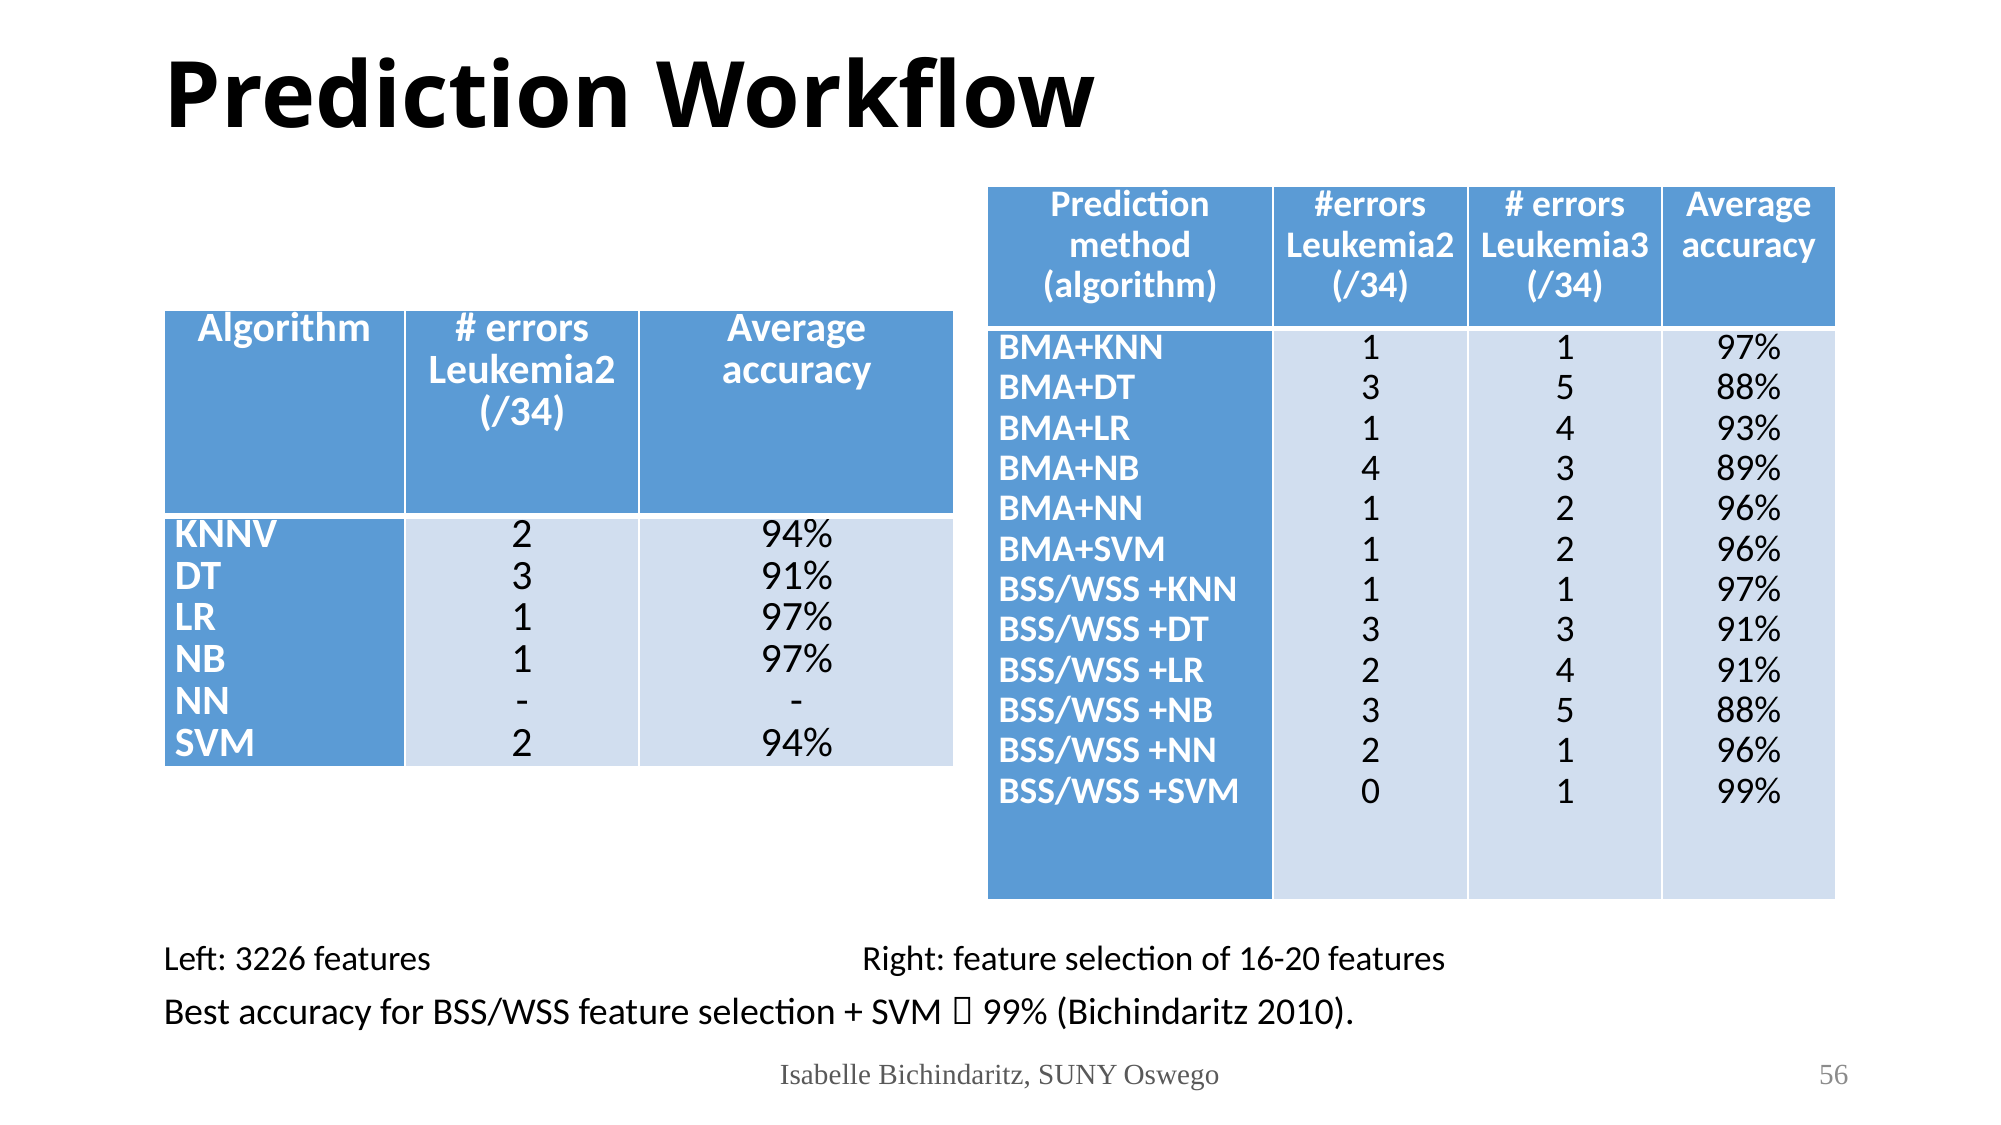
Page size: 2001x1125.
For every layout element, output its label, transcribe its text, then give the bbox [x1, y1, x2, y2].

table_cell 1 3 1 4 1 1 1 3 2 3 2 0 [1274, 331, 1467, 899]
table_header Average accuracy [640, 311, 953, 513]
table_header # errors Leukemia3 (/34) [1469, 187, 1661, 326]
table_header # errors Leukemia2 (/34) [406, 311, 638, 513]
table_cell BMA+KNN BMA+DT BMA+LR BMA+NB BMA+NN BMA+SVM BSS/WSS +KNN BSS/WSS +DT BSS/WSS +LR BSS/WSS +NB BSS/WSS +NN BSS/WSS +SVM [988, 331, 1272, 899]
table_cell 97% 88% 93% 89% 96% 96% 97% 91% 91% 88% 96% 99% [1663, 331, 1835, 899]
footer Isabelle Bichindaritz, SUNY Oswego [662, 1043, 1338, 1103]
table_cell KNNV DT LR NB NN SVM [165, 519, 404, 766]
title Prediction Workflow [148, 0, 1864, 155]
table_cell 94% 91% 97% 97% - 94% [640, 519, 953, 766]
table_header Average accuracy [1663, 187, 1835, 326]
list Left: 3226 features Right: feature selection of 16-20 features Best accuracy for BSS/WSS feature selection + SVM  99% (Bichindaritz 2010). [148, 932, 2000, 1043]
table_header #errors Leukemia2 (/34) [1274, 187, 1467, 326]
table_header Prediction method (algorithm) [988, 187, 1272, 326]
table_cell 2 3 1 1 - 2 [406, 519, 638, 766]
table_cell 1 5 4 3 2 2 1 3 4 5 1 1 [1469, 331, 1661, 899]
slide_number 56 [1413, 1043, 1864, 1103]
table_header Algorithm [165, 311, 404, 513]
